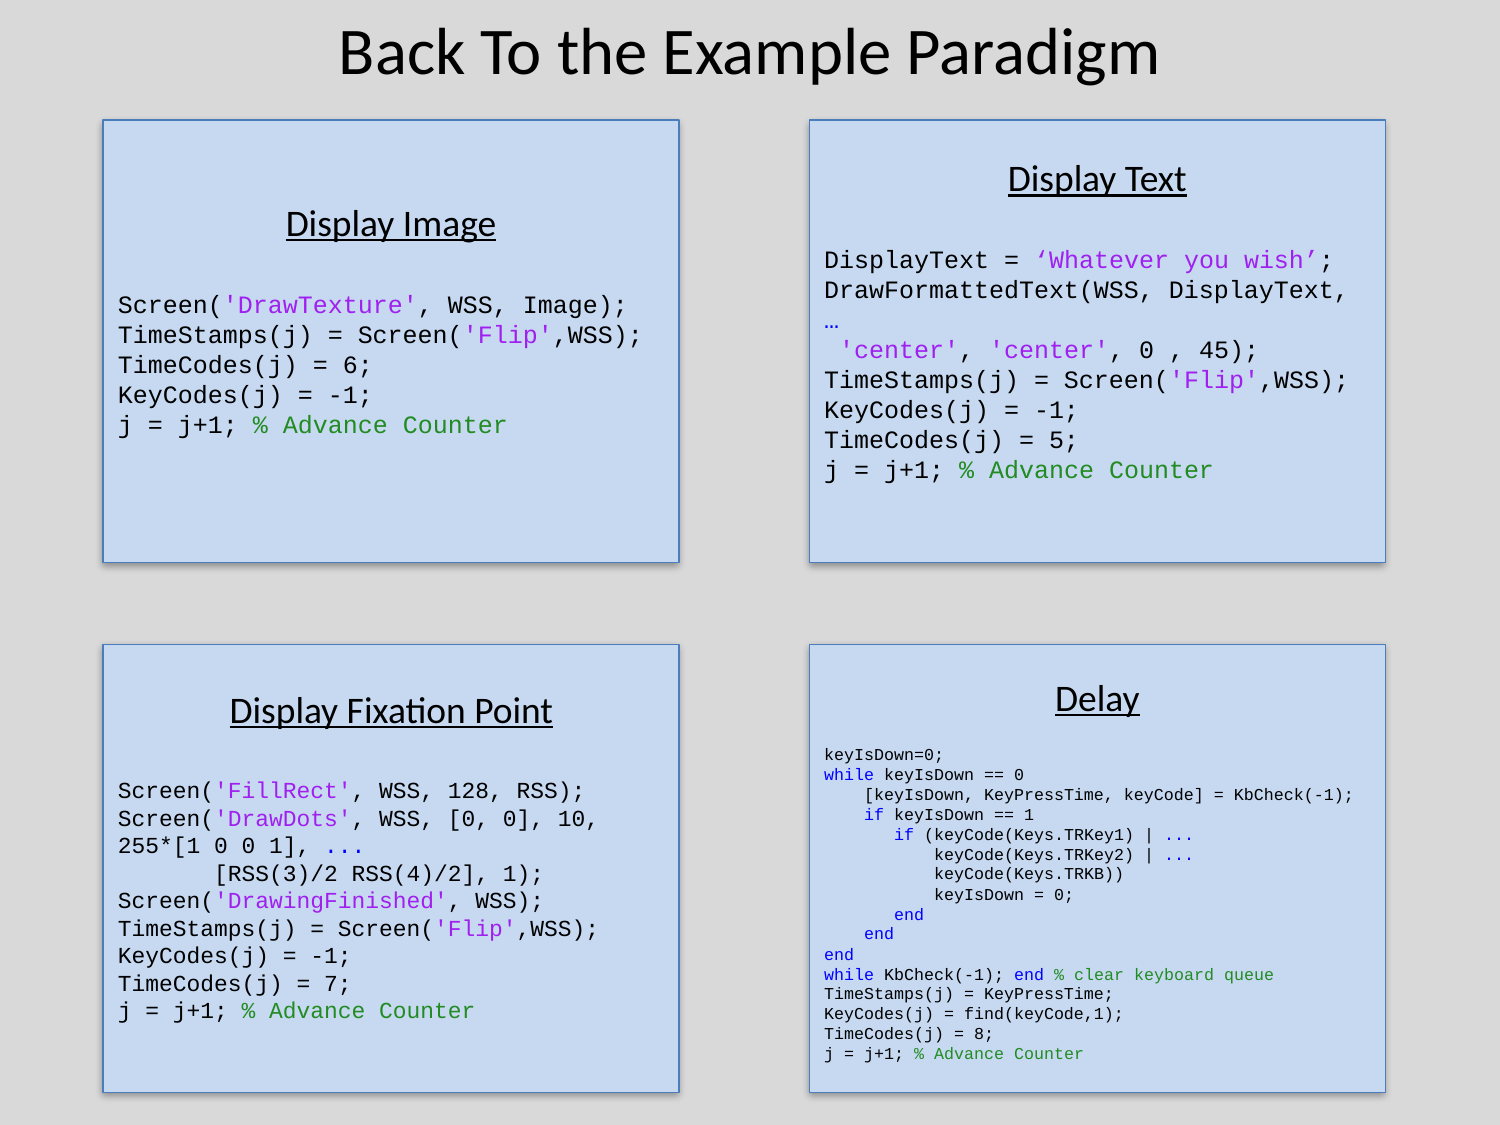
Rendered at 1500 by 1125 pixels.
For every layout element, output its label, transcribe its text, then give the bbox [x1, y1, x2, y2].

text_box Delay keyIsDown=0; while keyIsDown == 0 [keyIsDown, KeyPressTime, keyCode] = KbCheck(-1); if keyIsDown == 1 if (keyCode(Keys.TRKey1) | ... keyCode(Keys.TRKey2) | ... keyCode(Keys.TRKB)) keyIsDown = 0; end end end while KbCheck(-1); end % clear keyboard queue TimeStamps(j) = KeyPressTime; KeyCodes(j) = find(keyCode,1); TimeCodes(j) = 8; j = j+1; % Advance Counter [809, 644, 1386, 1093]
text_box Display Text DisplayText = ‘Whatever you wish’; DrawFormattedText(WSS, DisplayText, … 'center', 'center', 0 , 45); TimeStamps(j) = Screen('Flip',WSS); KeyCodes(j) = -1; TimeCodes(j) = 5; j = j+1; % Advance Counter [809, 119, 1386, 563]
text_box Display Image Screen('DrawTexture', WSS, Image); TimeStamps(j) = Screen('Flip',WSS); TimeCodes(j) = 6; KeyCodes(j) = -1; j = j+1; % Advance Counter [102, 119, 680, 563]
list Back To the Example Paradigm [0, 0, 1500, 1125]
text_box Display Fixation Point Screen('FillRect', WSS, 128, RSS); Screen('DrawDots', WSS, [0, 0], 10, 255*[1 0 0 1], ... [RSS(3)/2 RSS(4)/2], 1); Screen('DrawingFinished', WSS); TimeStamps(j) = Screen('Flip',WSS); KeyCodes(j) = -1; TimeCodes(j) = 7; j = j+1; % Advance Counter [102, 644, 680, 1093]
